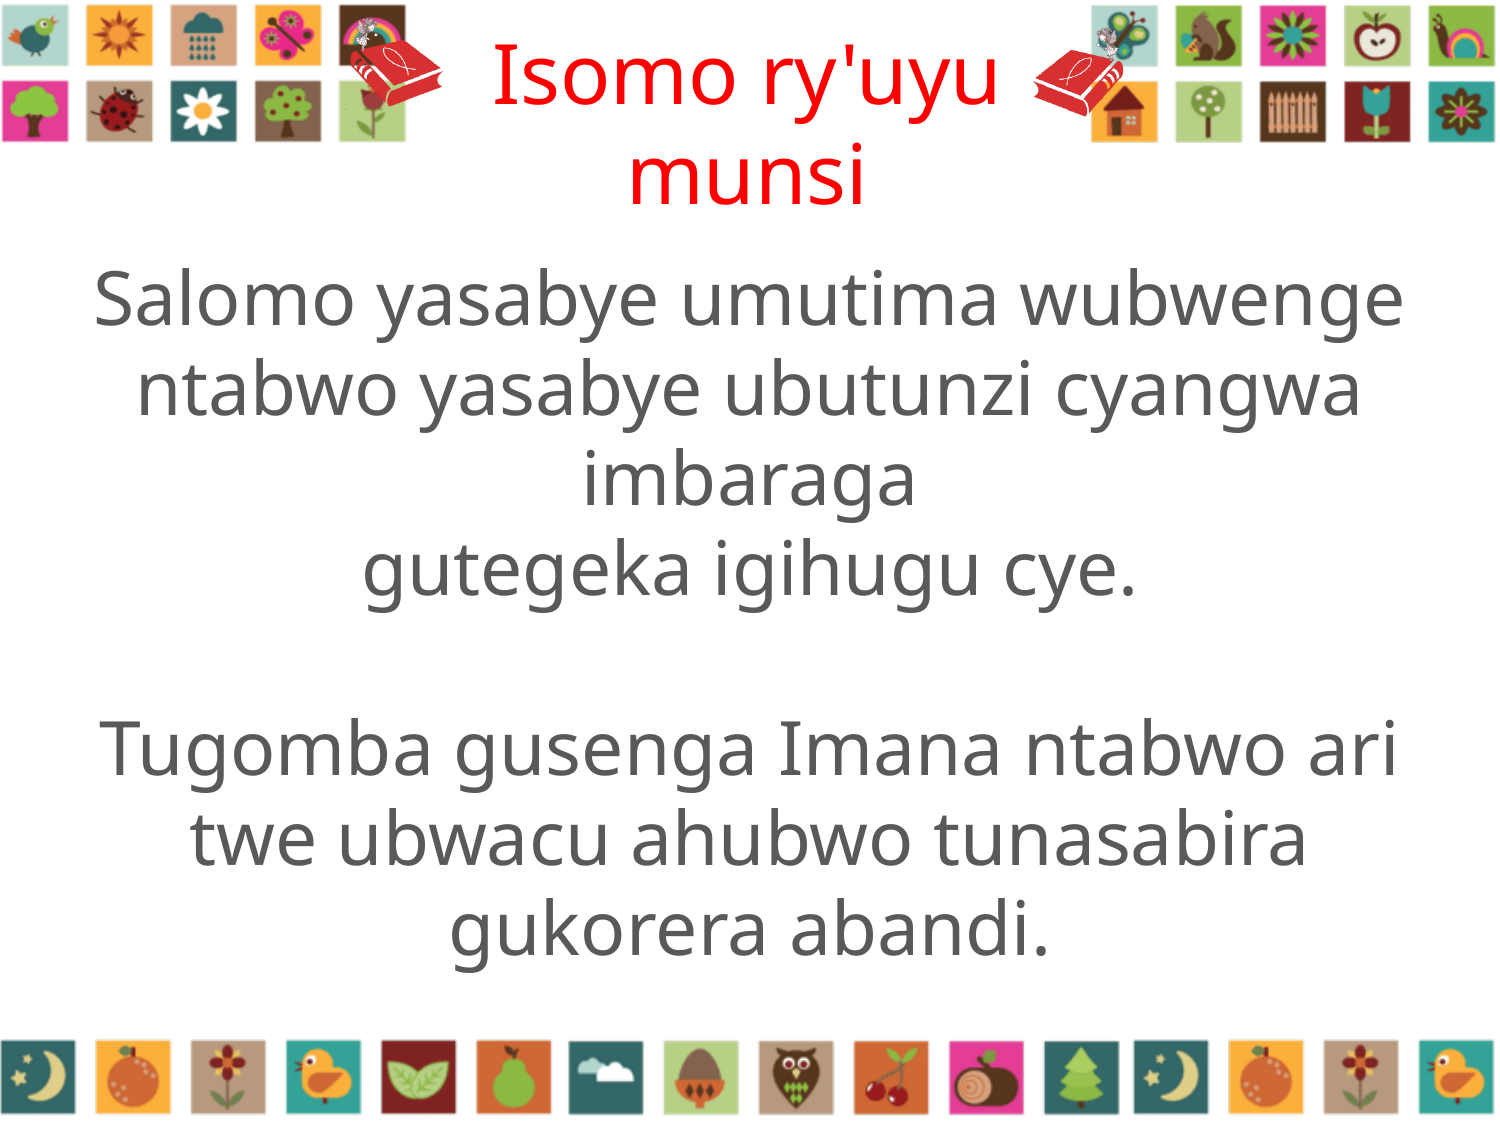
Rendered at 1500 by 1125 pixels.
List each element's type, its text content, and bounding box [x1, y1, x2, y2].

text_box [0, 1028, 1500, 1118]
text_box Isomo ry'uyu munsi [414, 13, 1080, 229]
picture [0, 2, 475, 150]
picture [1001, 3, 1500, 150]
text_box Salomo yasabye umutima wubwenge ntabwo yasabye ubutunzi cyangwa imbaraga gutegeka igihugu cye. Tugomba gusenga Imana ntabwo ari twe ubwacu ahubwo tunasabira gukorera abandi. [76, 243, 1424, 979]
